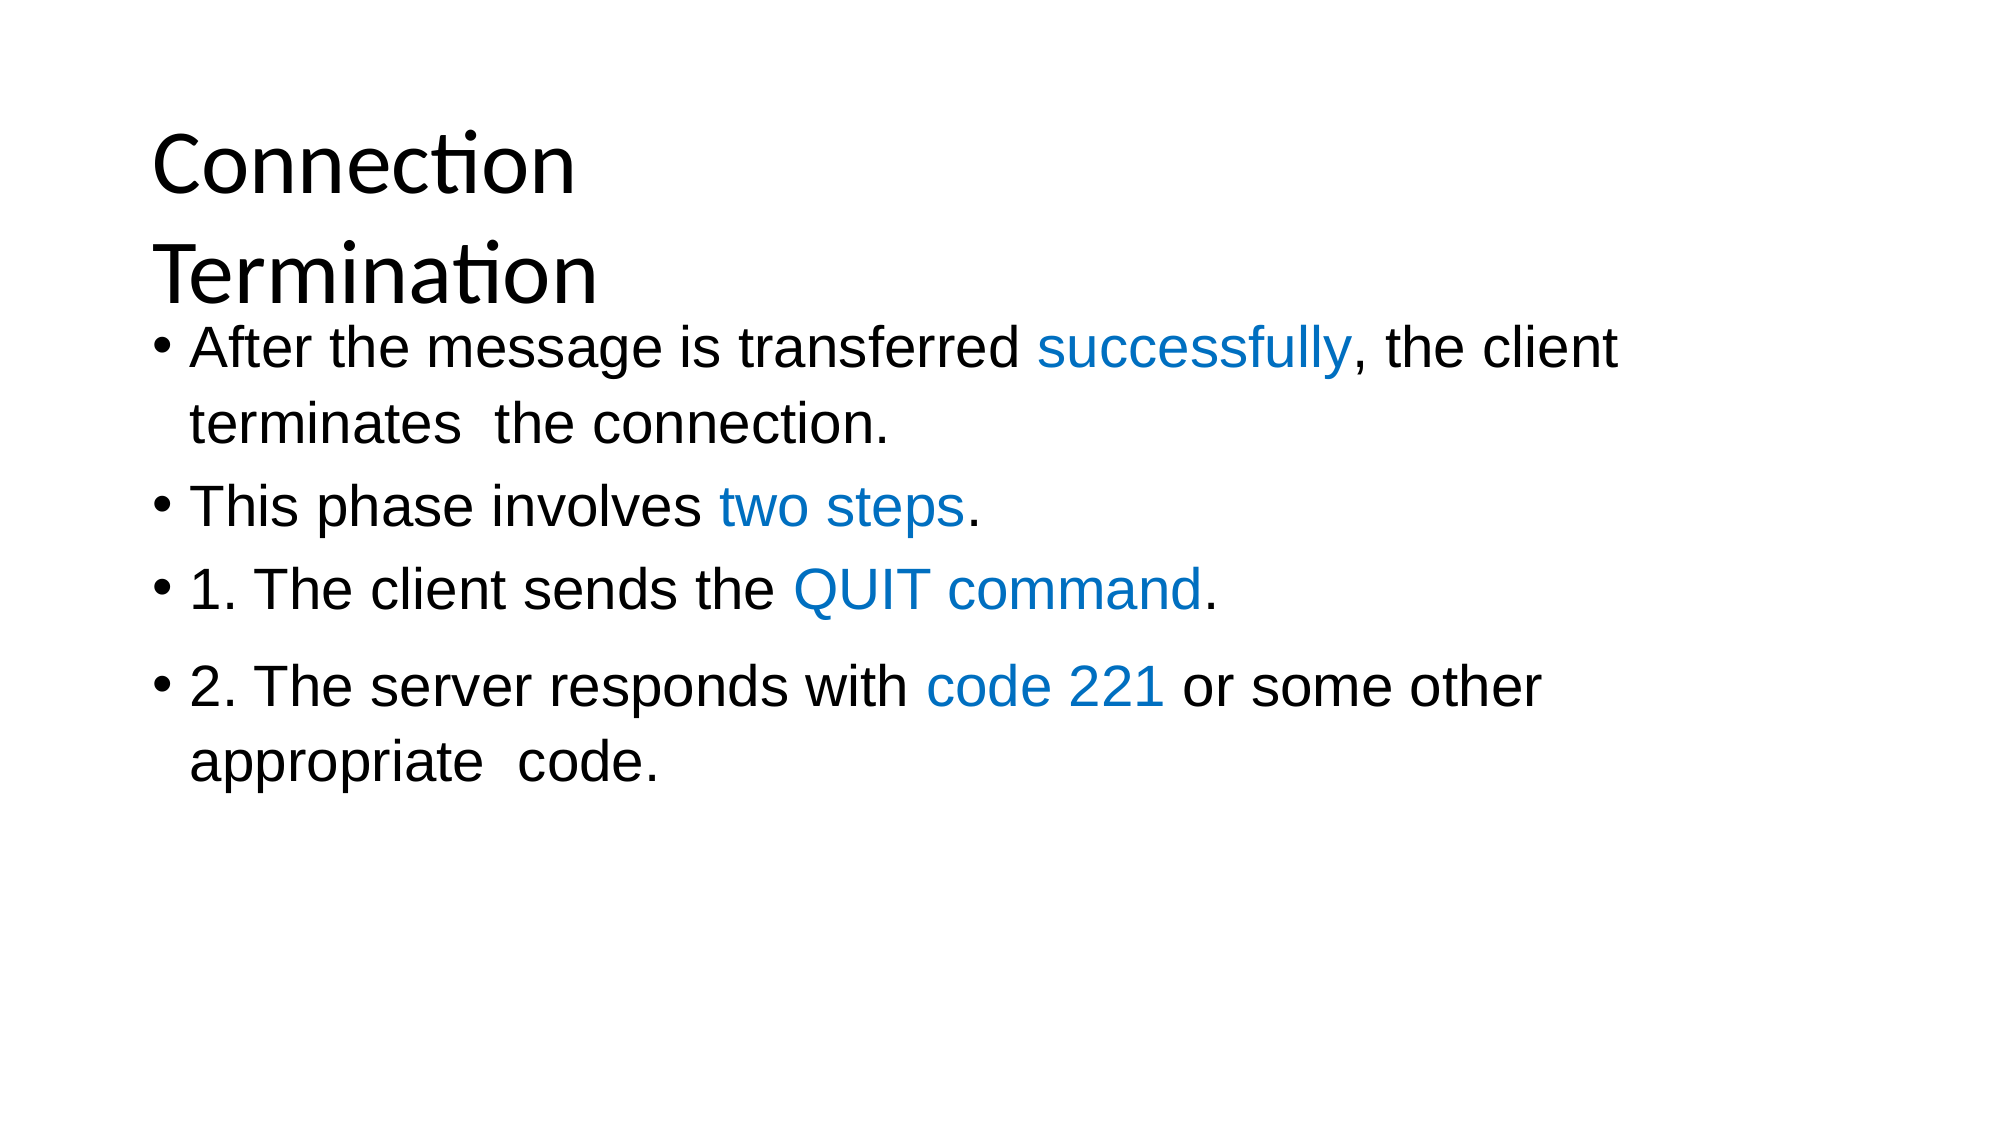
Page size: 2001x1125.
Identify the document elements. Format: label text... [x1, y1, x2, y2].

text_box After the message is transferred successfully, the client terminates the connection. This phase involves two steps. 1. The client sends the QUIT command. 2. The server responds with code 221 or some other appropriate code. [150, 294, 1758, 794]
title Connection Termination [150, 100, 1041, 294]
